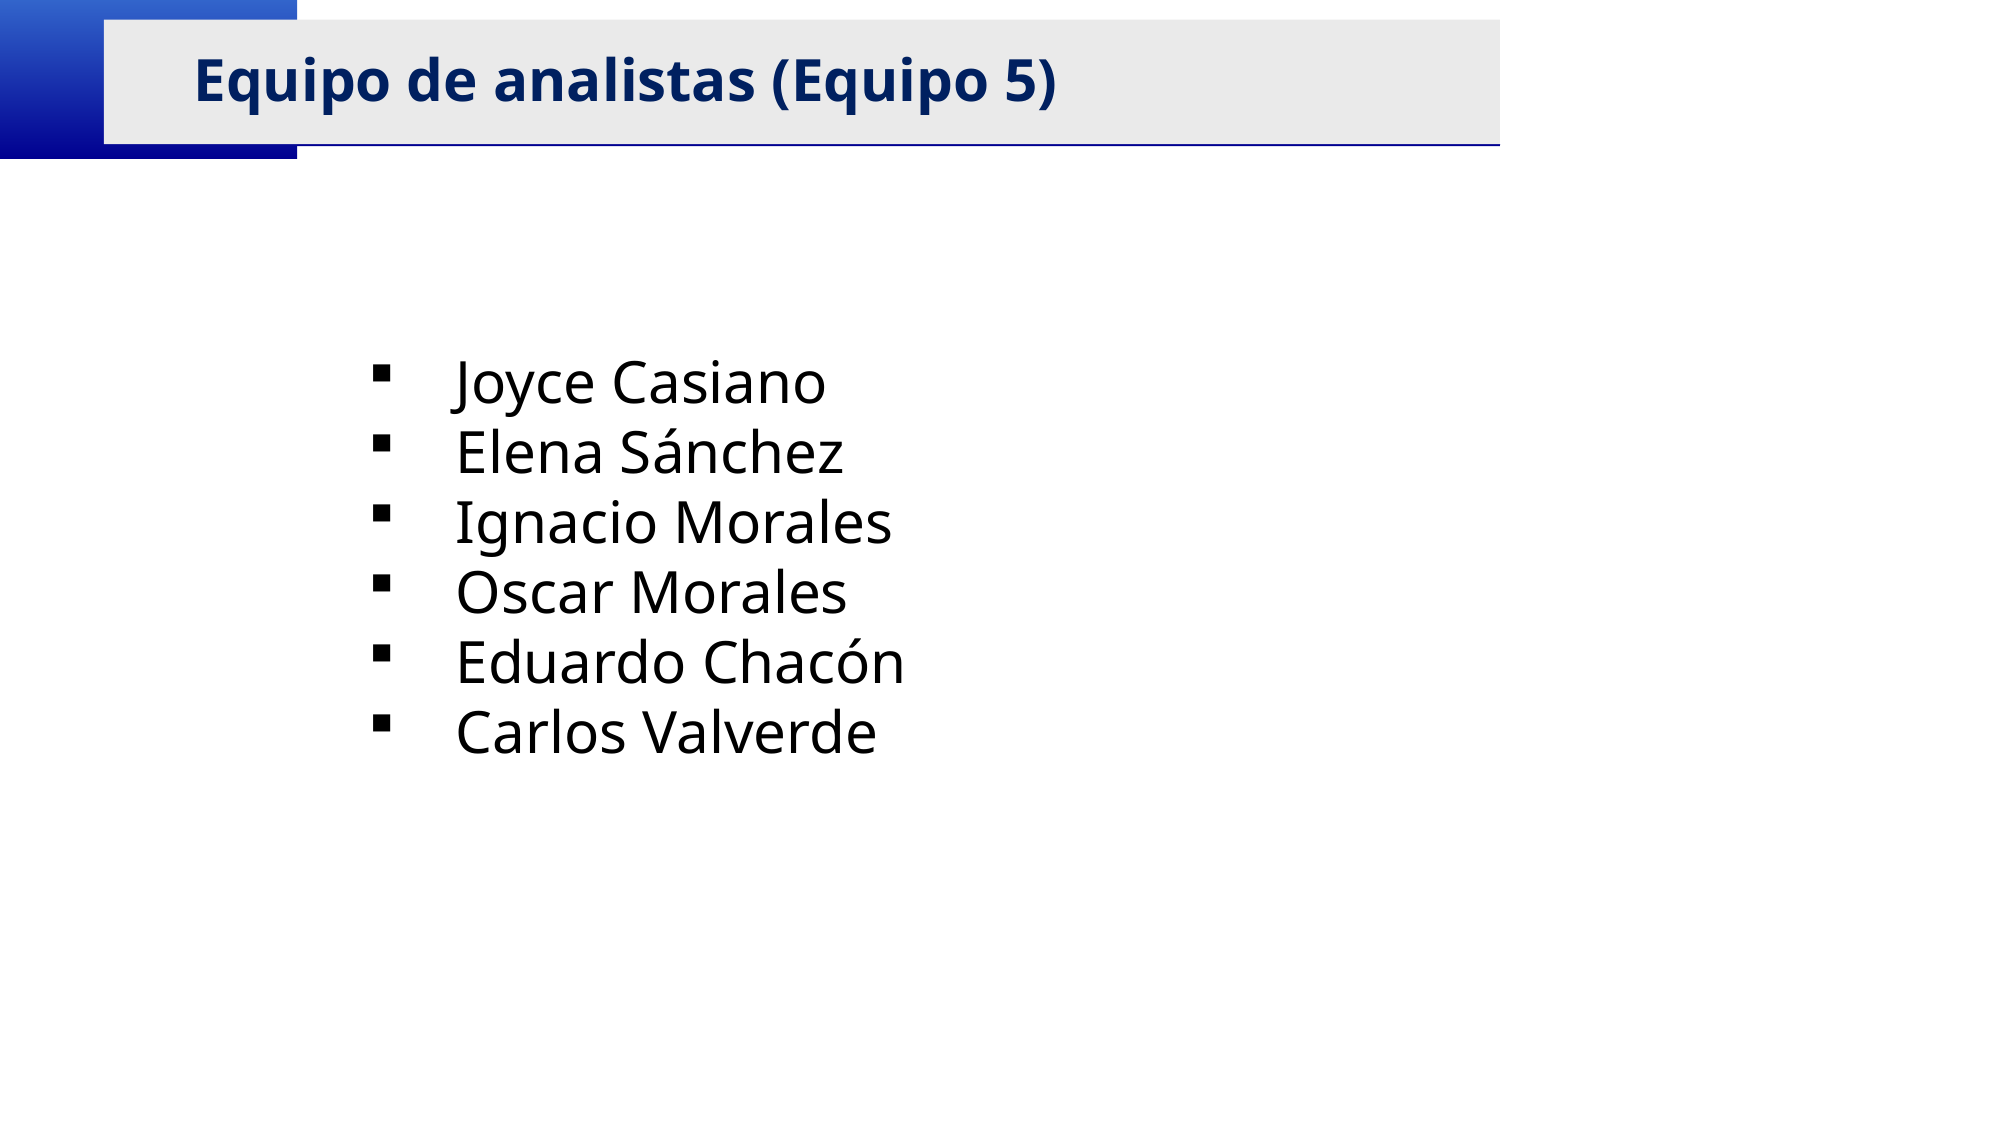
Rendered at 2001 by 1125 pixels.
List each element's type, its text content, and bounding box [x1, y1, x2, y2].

text_box Integrantes del equipo [266, 140, 1721, 208]
text_box Equipo de analistas (Equipo 5) [178, 35, 1073, 121]
text_box Joyce Casiano Elena Sánchez Ignacio Morales Oscar Morales Eduardo Chacón Carlos Valverde [0, 338, 2000, 843]
